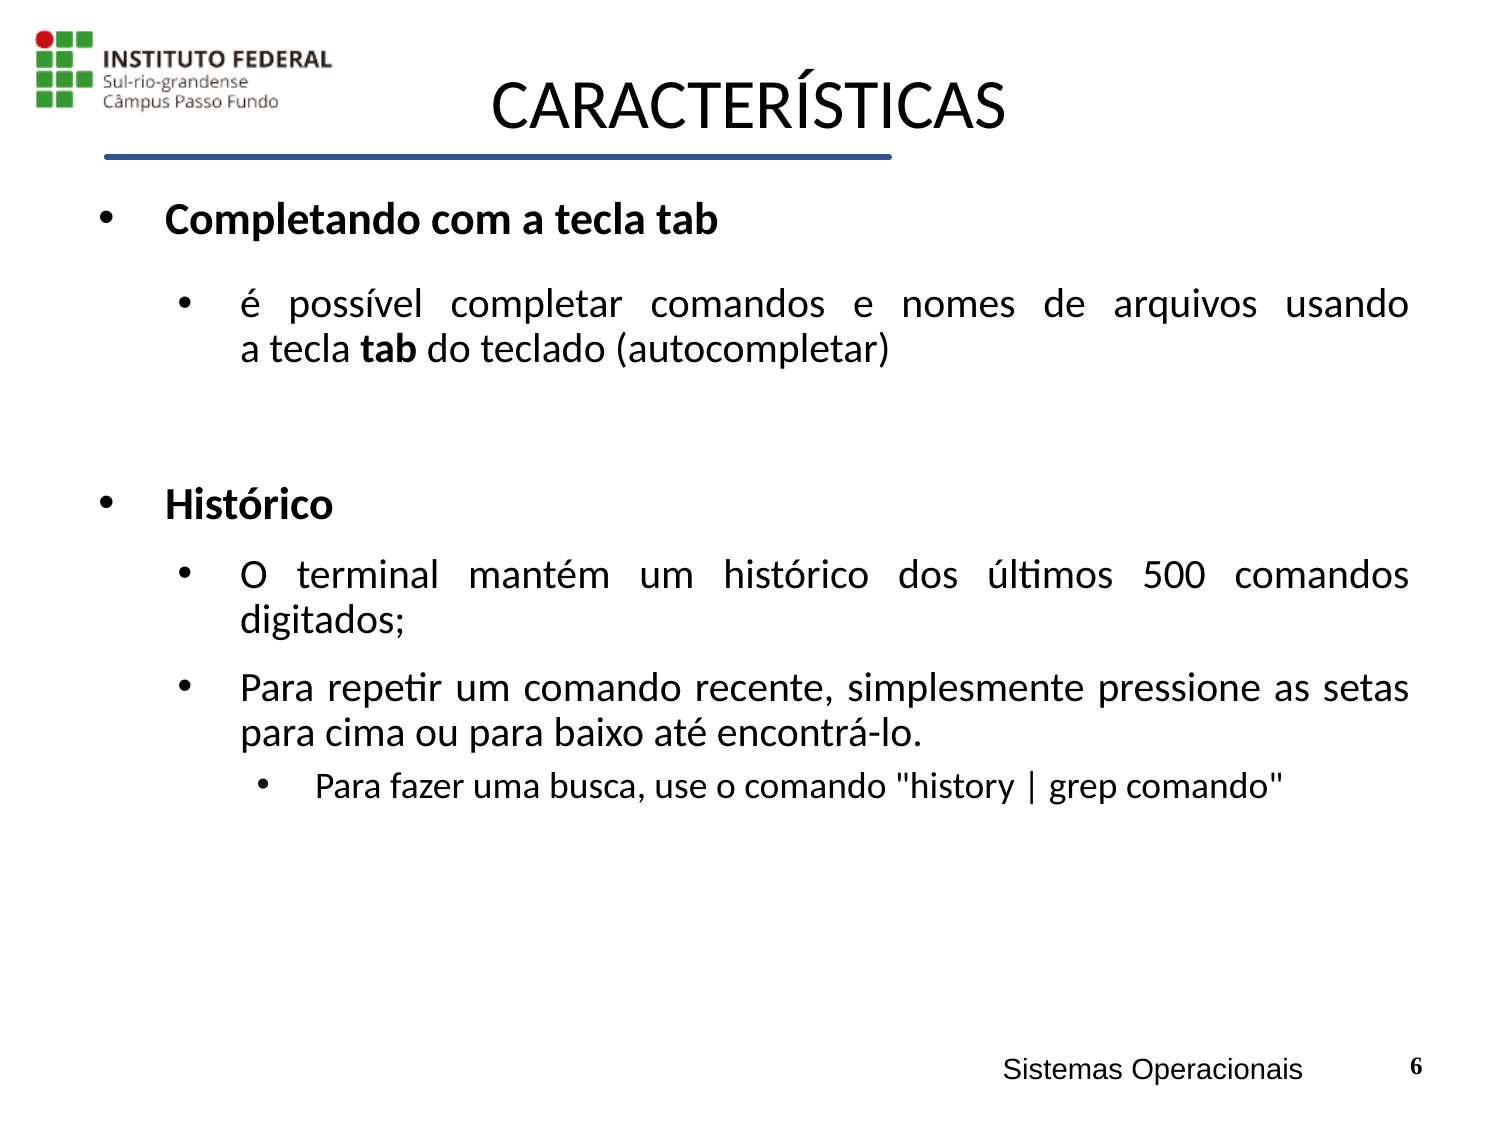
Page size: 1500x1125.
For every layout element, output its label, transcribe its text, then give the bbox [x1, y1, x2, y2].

text_box 6 [1049, 1012, 1438, 1088]
list Completando com a tecla tab é possível completar comandos e nomes de arquivos usando a tecla tab do teclado (autocompletar) Histórico O terminal mantém um histórico dos últimos 500 comandos digitados; Para repetir um comando recente, simplesmente pressione as setas para cima ou para baixo até encontrá-lo. Para fazer uma busca, use o comando "history | grep comando" [75, 200, 1425, 930]
text_box [104, 154, 892, 160]
text_box Sistemas Operacionais [914, 1042, 1393, 1118]
picture [21, 23, 340, 126]
title CARACTERÍSTICAS [75, 11, 1425, 200]
